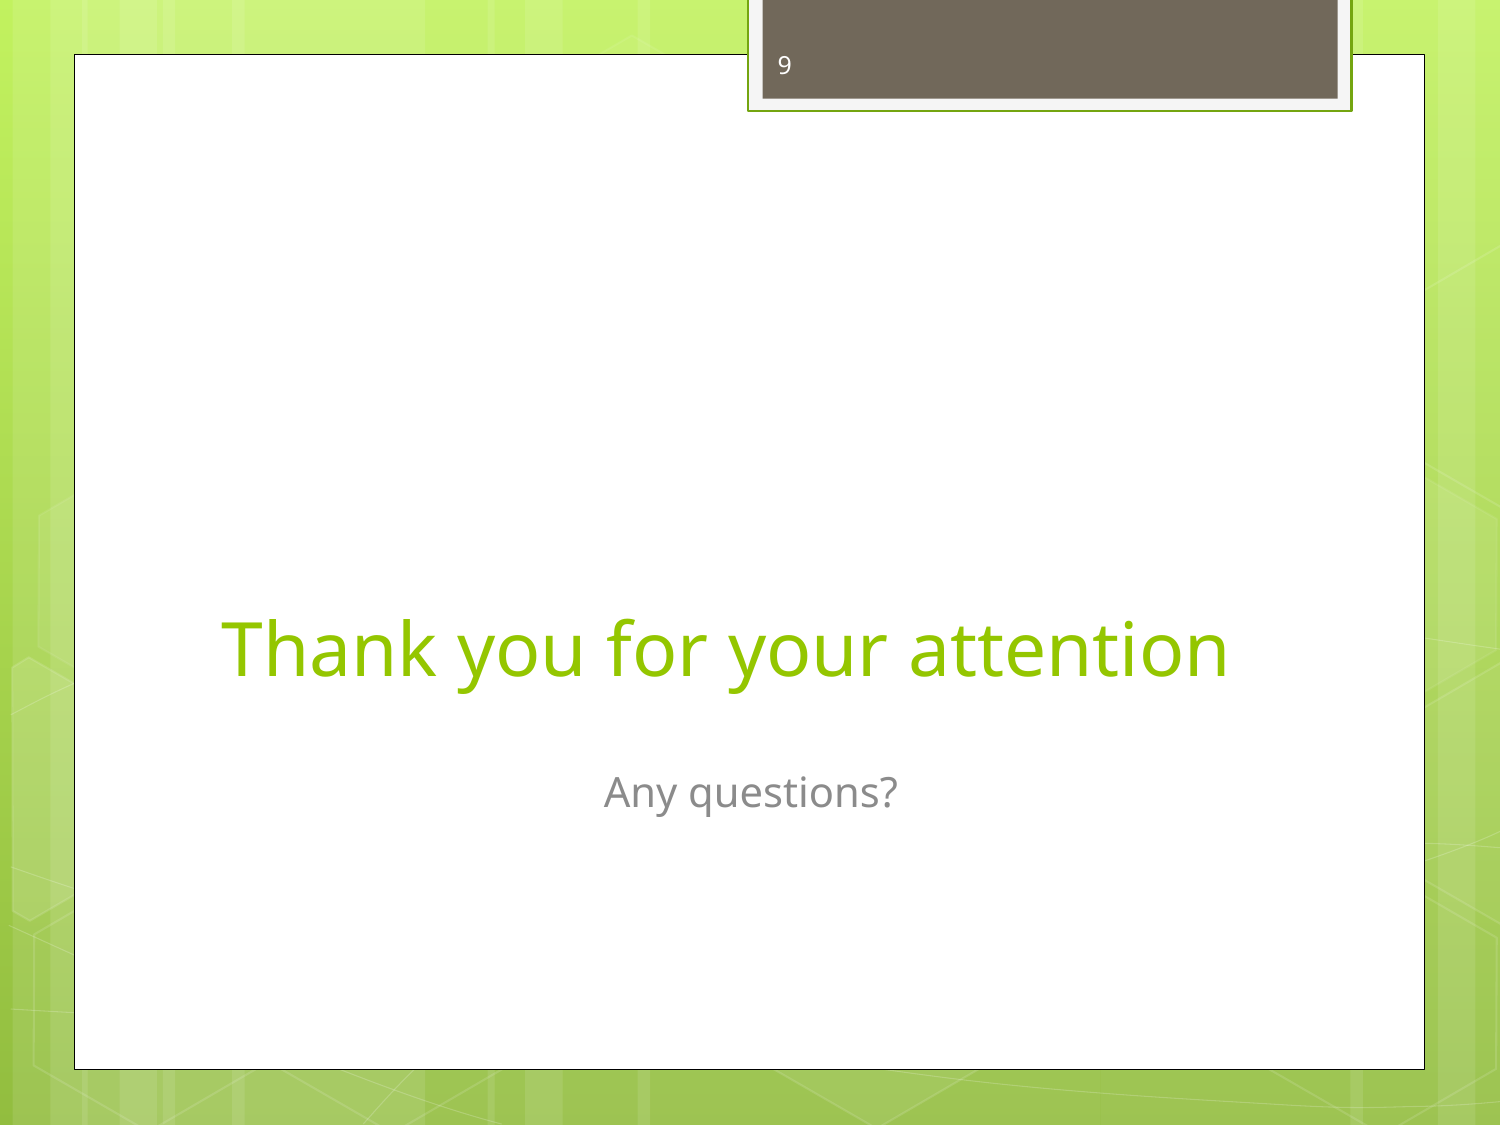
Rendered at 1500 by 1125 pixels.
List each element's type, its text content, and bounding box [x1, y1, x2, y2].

title Thank you for your attention [206, 475, 1296, 699]
list Any questions? [206, 699, 1296, 950]
slide_number 9 [762, 36, 982, 97]
